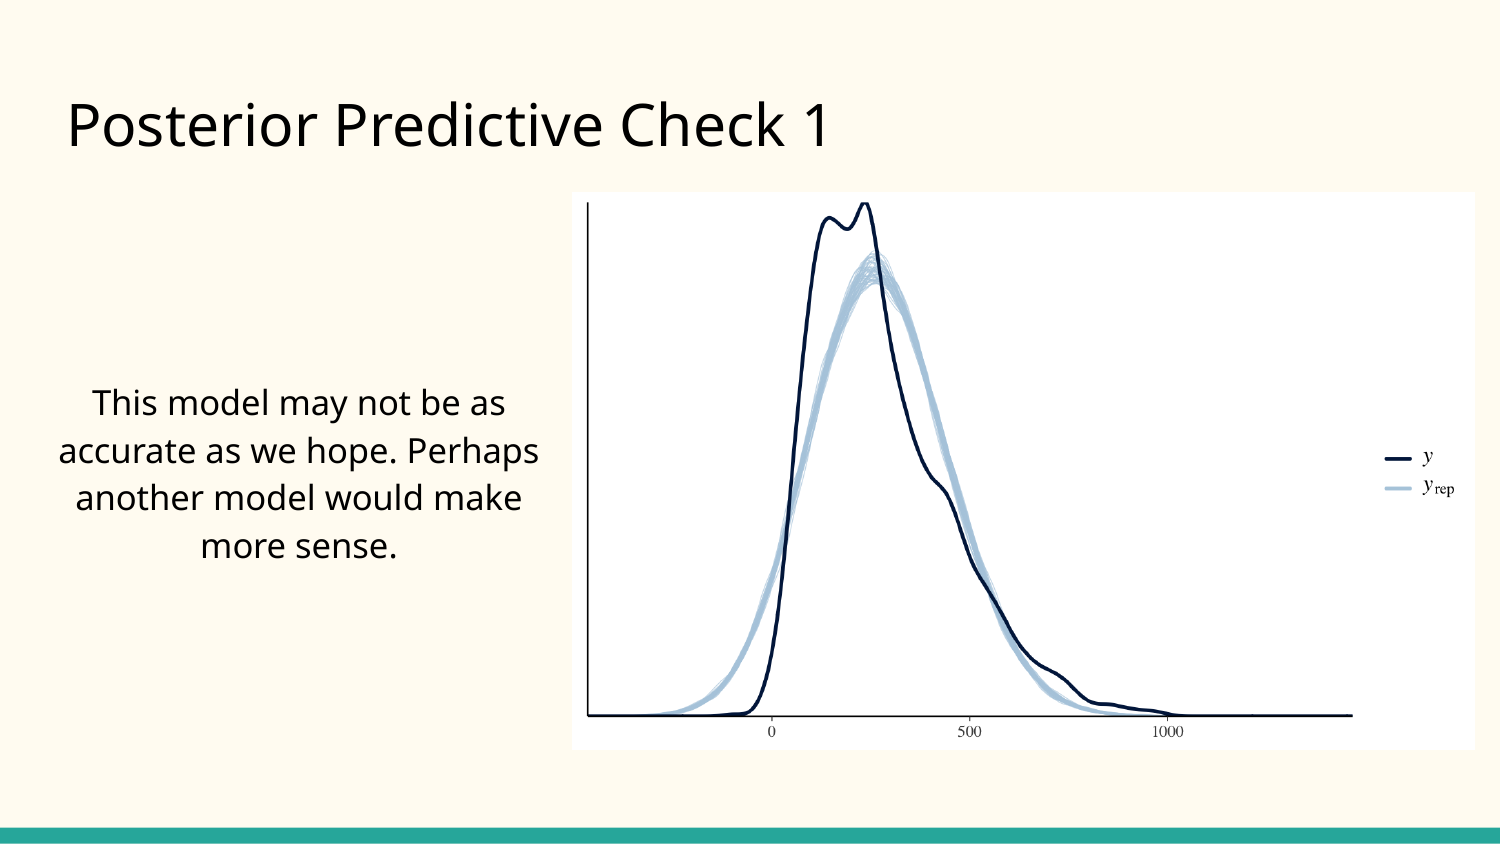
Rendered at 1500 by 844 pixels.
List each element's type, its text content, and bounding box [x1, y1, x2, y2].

list This model may not be as accurate as we hope. Perhaps another model would make more sense. [25, 359, 567, 582]
title Posterior Predictive Check 1 [51, 72, 1449, 174]
picture [572, 191, 1475, 750]
